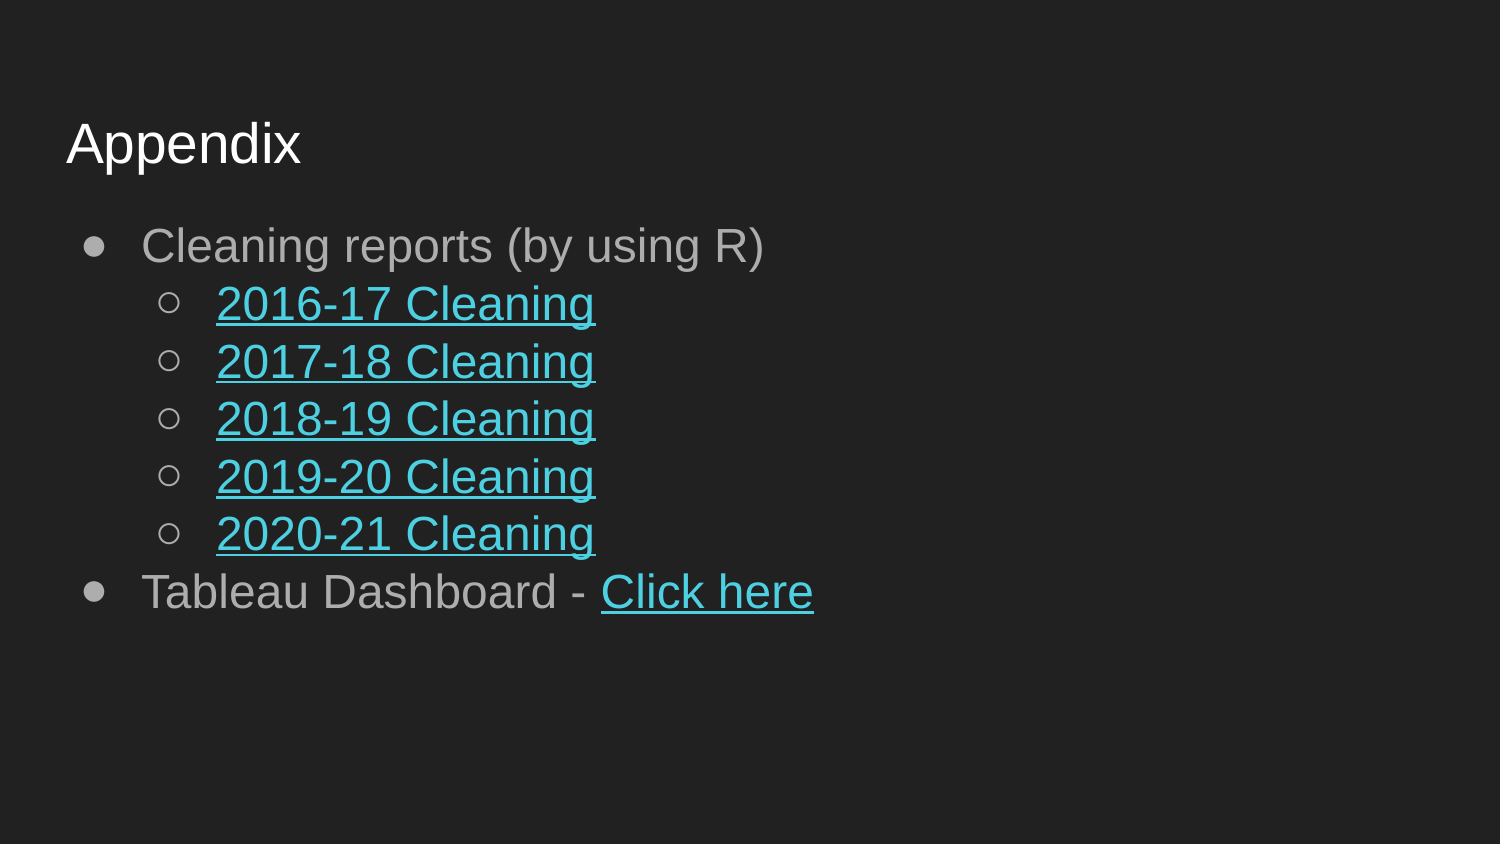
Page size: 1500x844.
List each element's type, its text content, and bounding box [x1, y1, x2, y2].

subtitle Cleaning reports (by using R) 2016-17 Cleaning 2017-18 Cleaning 2018-19 Cleaning 2019-20 Cleaning 2020-21 Cleaning Tableau Dashboard - Click here [51, 199, 1449, 792]
title Appendix [51, 122, 676, 190]
